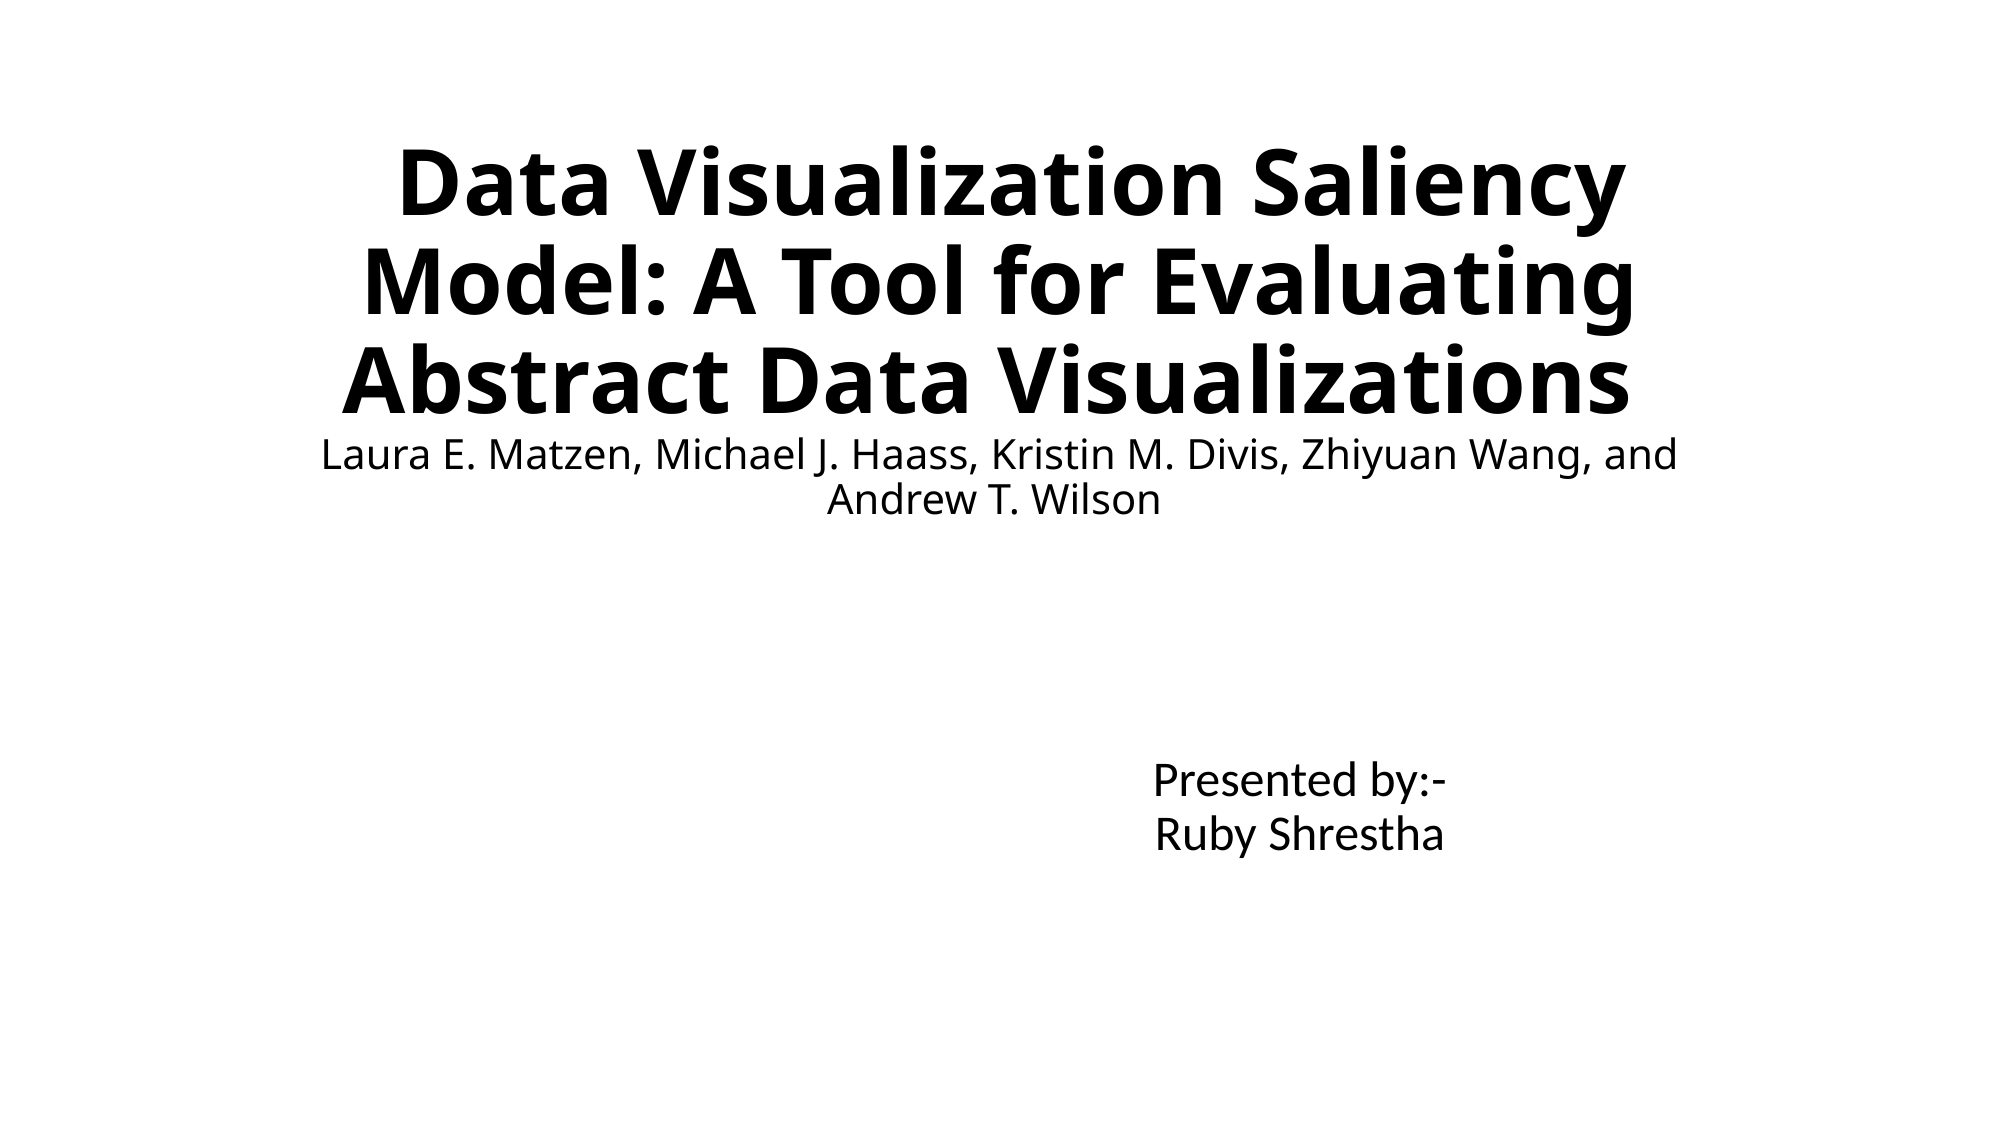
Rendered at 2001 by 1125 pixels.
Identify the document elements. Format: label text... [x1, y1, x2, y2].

title Data Visualization Saliency Model: A Tool for Evaluating Abstract Data Visualizations Laura E. Matzen, Michael J. Haass, Kristin M. Divis, Zhiyuan Wang, and Andrew T. Wilson [249, 184, 1750, 576]
subtitle Presented by:- Ruby Shrestha [249, 745, 1750, 1018]
